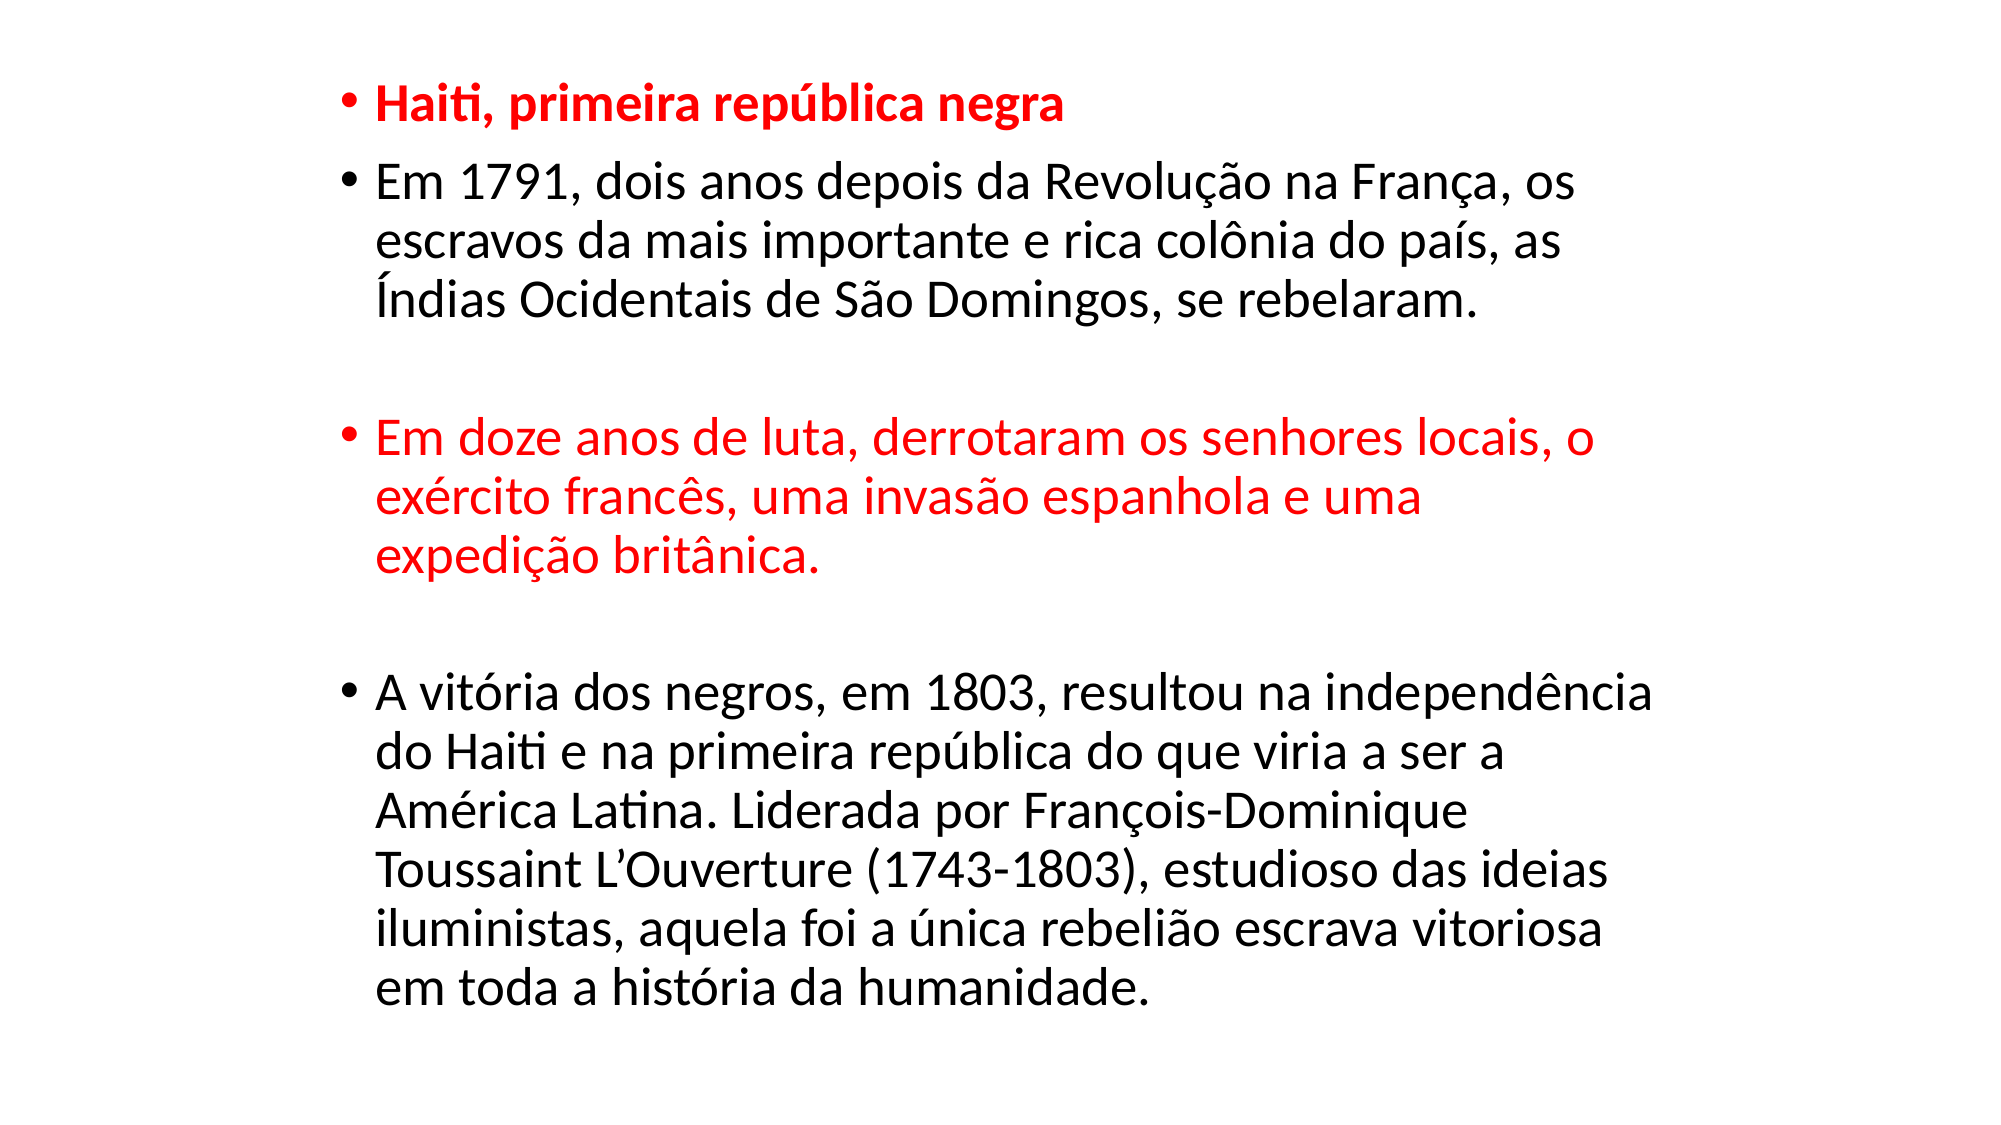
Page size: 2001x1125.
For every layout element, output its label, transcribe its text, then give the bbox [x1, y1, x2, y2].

list Haiti, primeira república negra Em 1791, dois anos depois da Revolução na França, os escravos da mais importante e rica colônia do país, as Índias Ocidentais de São Domingos, se rebelaram. Em doze anos de luta, derrotaram os senhores locais, o exército francês, uma invasão espanhola e uma expedição britânica. A vitória dos negros, em 1803, resultou na independência do Haiti e na primeira república do que viria a ser a América Latina. Liderada por François-Dominique Toussaint L’Ouverture (1743-1803), estudioso das ideias iluministas, aquela foi a única rebelião escrava vitoriosa em toda a história da humanidade. [324, 66, 1675, 1083]
